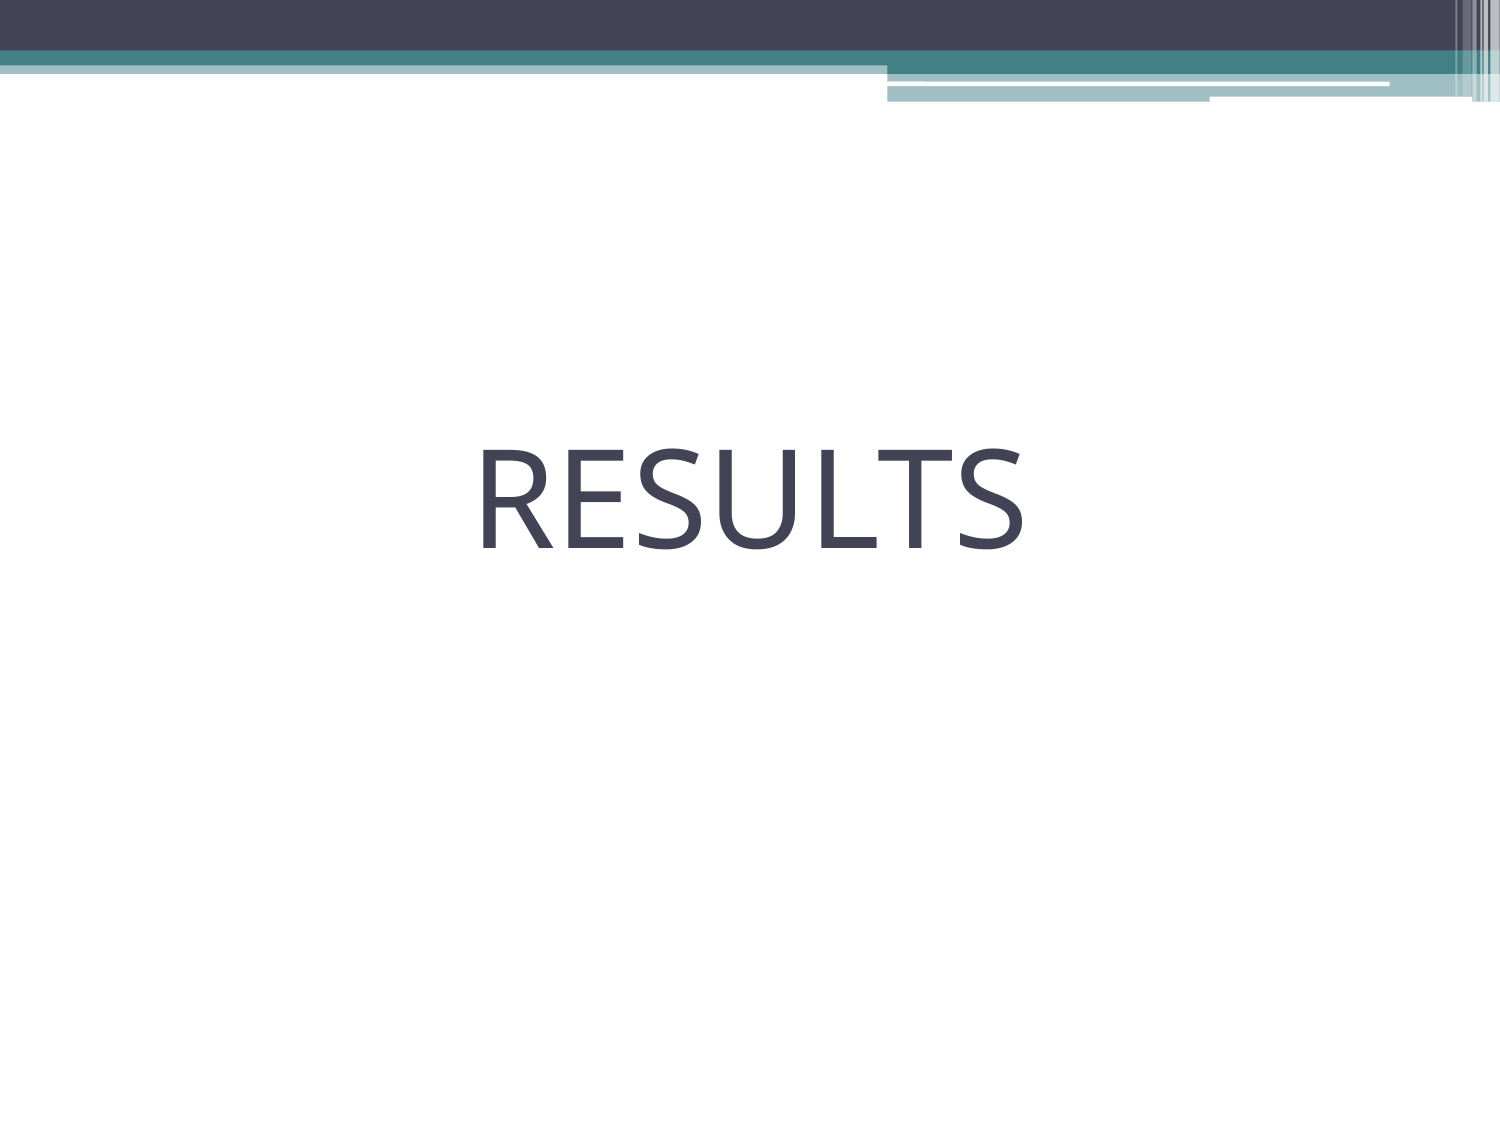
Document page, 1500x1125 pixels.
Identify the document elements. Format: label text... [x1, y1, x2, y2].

title RESULTS [74, 186, 1426, 801]
